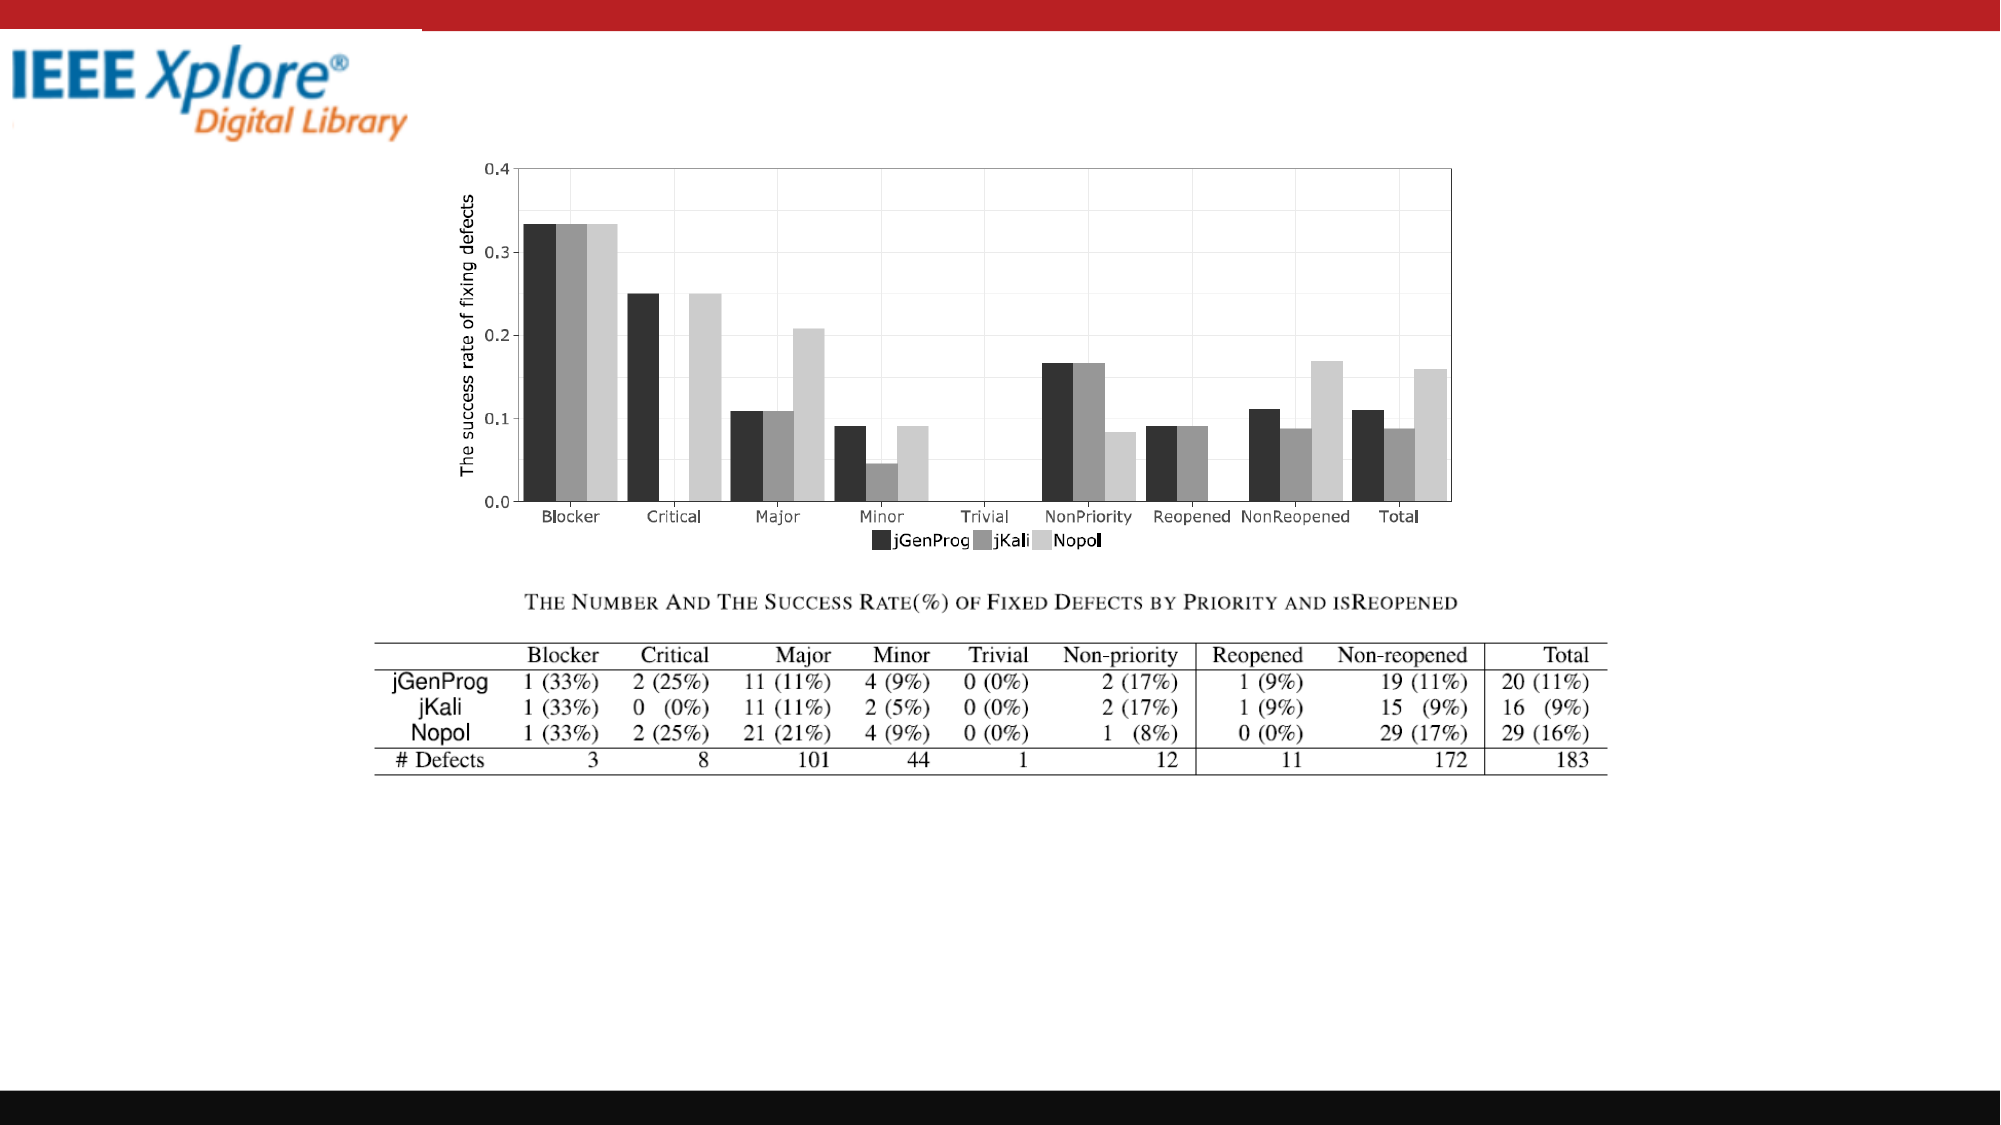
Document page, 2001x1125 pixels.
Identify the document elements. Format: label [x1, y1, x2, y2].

picture [0, 29, 422, 155]
picture [354, 154, 1626, 795]
